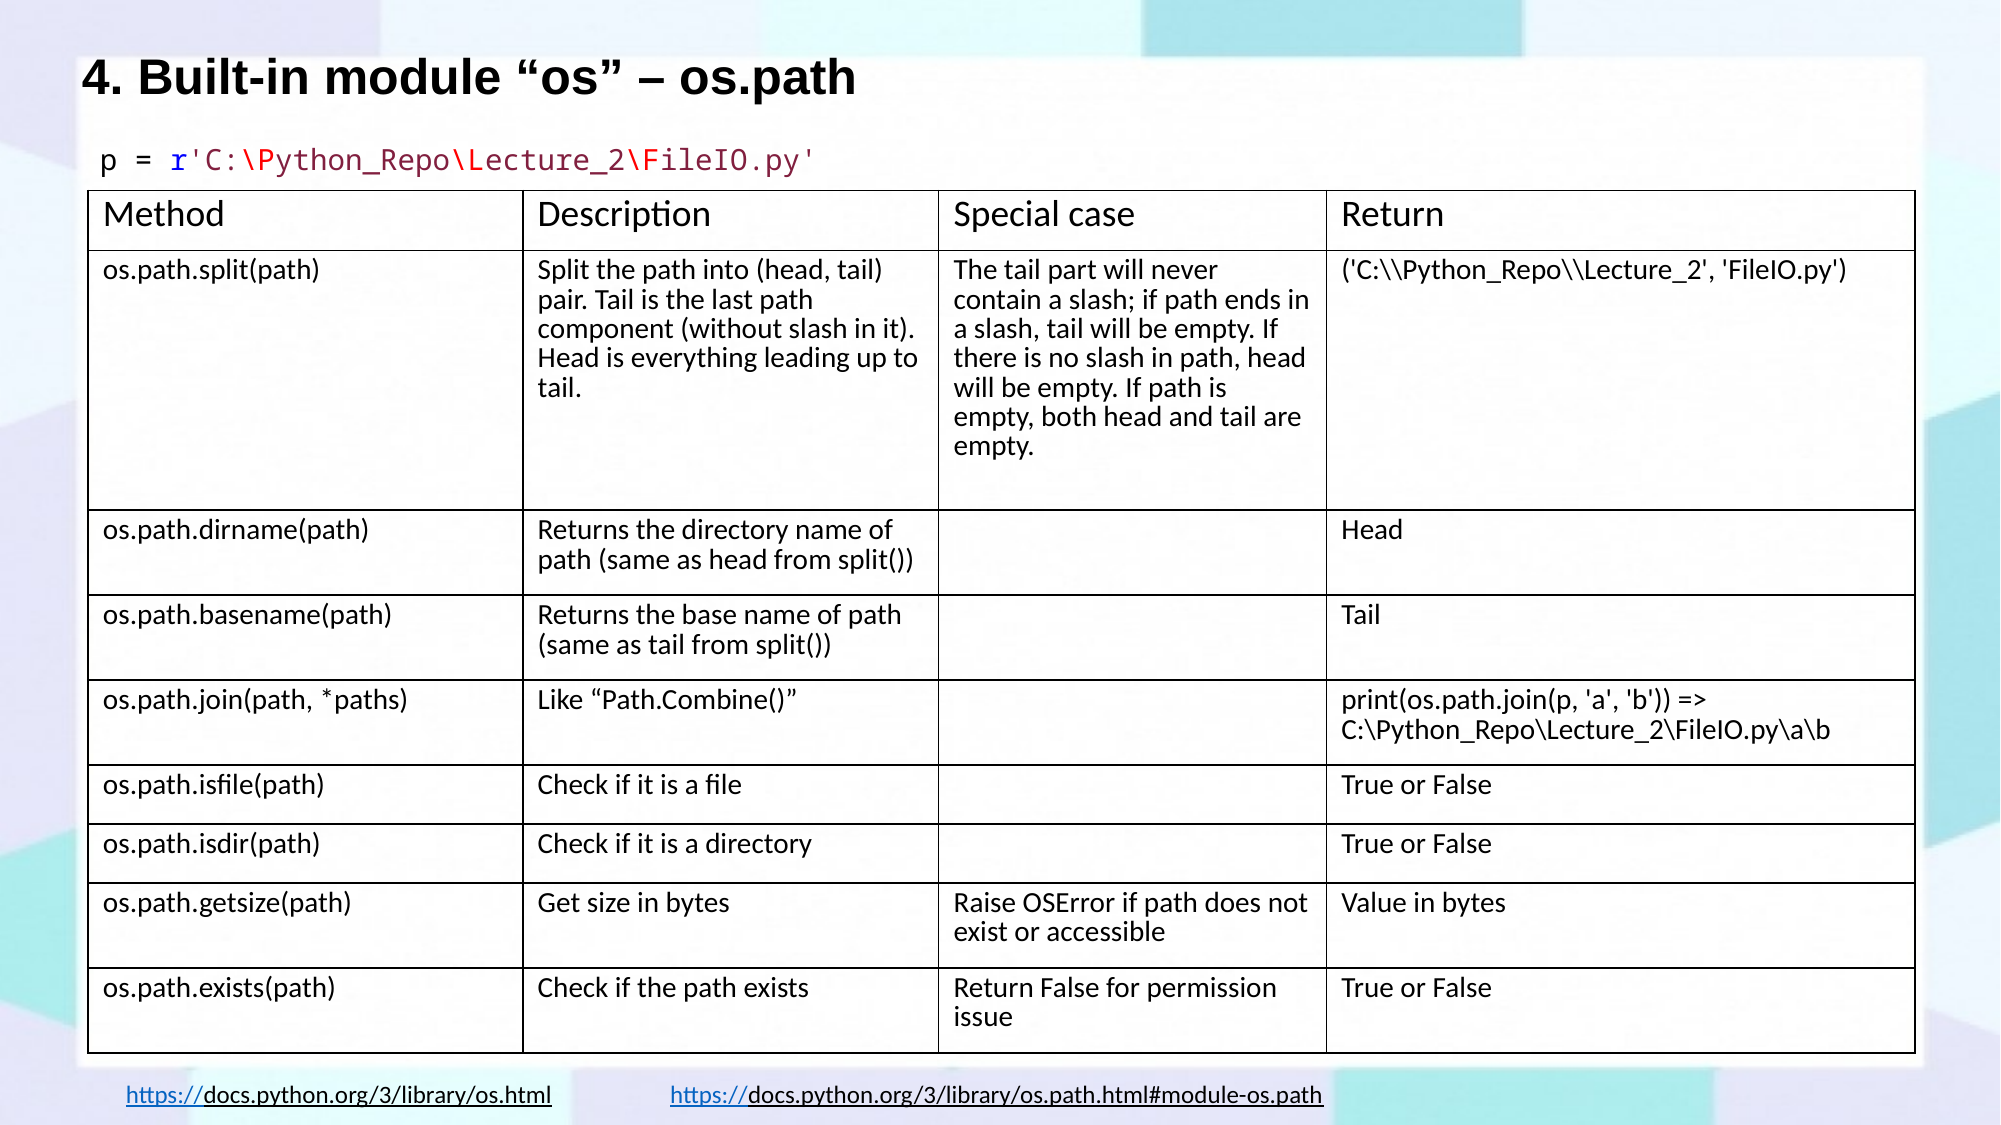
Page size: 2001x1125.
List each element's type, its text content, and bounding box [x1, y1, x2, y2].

picture [0, 0, 2001, 1125]
table_cell The tail part will never contain a slash; if path ends in a slash, tail will be empty. If there is no slash in path, head will be empty. If path is empty, both head and tail are empty. [939, 251, 1326, 509]
table_header Special case [939, 191, 1326, 250]
table_cell Value in bytes [1327, 884, 1914, 967]
table_cell True or False [1327, 969, 1914, 1052]
table_cell os.path.isdir(path) [89, 825, 522, 882]
text_box https://docs.python.org/3/library/os.html [111, 1070, 574, 1116]
table_cell [939, 766, 1326, 823]
table_cell Return False for permission issue [939, 969, 1326, 1052]
table_cell Tail [1327, 596, 1914, 679]
table_cell Check if the path exists [524, 969, 938, 1052]
table_header Return [1327, 191, 1914, 250]
table_cell Split the path into (head, tail) pair. Tail is the last path component (without slash in it). Head is everything leading up to tail. [524, 251, 938, 509]
text_box p = r'C:\Python_Repo\Lecture_2\FileIO.py' [85, 133, 833, 184]
table_cell Like “Path.Combine()” [524, 681, 938, 764]
table_cell ('C:\\Python_Repo\\Lecture_2', 'FileIO.py') [1327, 251, 1914, 509]
table_cell Check if it is a directory [524, 825, 938, 882]
table_cell os.path.basename(path) [89, 596, 522, 679]
table_cell os.path.join(path, *paths) [89, 681, 522, 764]
table_cell os.path.exists(path) [89, 969, 522, 1052]
table_cell os.path.dirname(path) [89, 511, 522, 594]
text_box https://docs.python.org/3/library/os.path.html#module-os.path [655, 1070, 1656, 1116]
table_cell Returns the directory name of path (same as head from split()) [524, 511, 938, 594]
table_cell [939, 596, 1326, 679]
table_cell True or False [1327, 766, 1914, 823]
table_cell Get size in bytes [524, 884, 938, 967]
table_cell os.path.getsize(path) [89, 884, 522, 967]
table_cell Returns the base name of path (same as tail from split()) [524, 596, 938, 679]
table_cell [939, 825, 1326, 882]
table_cell [939, 511, 1326, 594]
title 4. Built-in module “os” – os.path [66, 29, 967, 127]
table_cell Head [1327, 511, 1914, 594]
table_cell print(os.path.join(p, 'a', 'b')) => C:\Python_Repo\Lecture_2\FileIO.py\a\b [1327, 681, 1914, 764]
table_cell [939, 681, 1326, 764]
table_cell os.path.split(path) [89, 251, 522, 509]
table_header Method [89, 191, 522, 250]
table_cell Raise OSError if path does not exist or accessible [939, 884, 1326, 967]
table_cell os.path.isfile(path) [89, 766, 522, 823]
table_cell True or False [1327, 825, 1914, 882]
table_header Description [524, 191, 938, 250]
table_cell Check if it is a file [524, 766, 938, 823]
